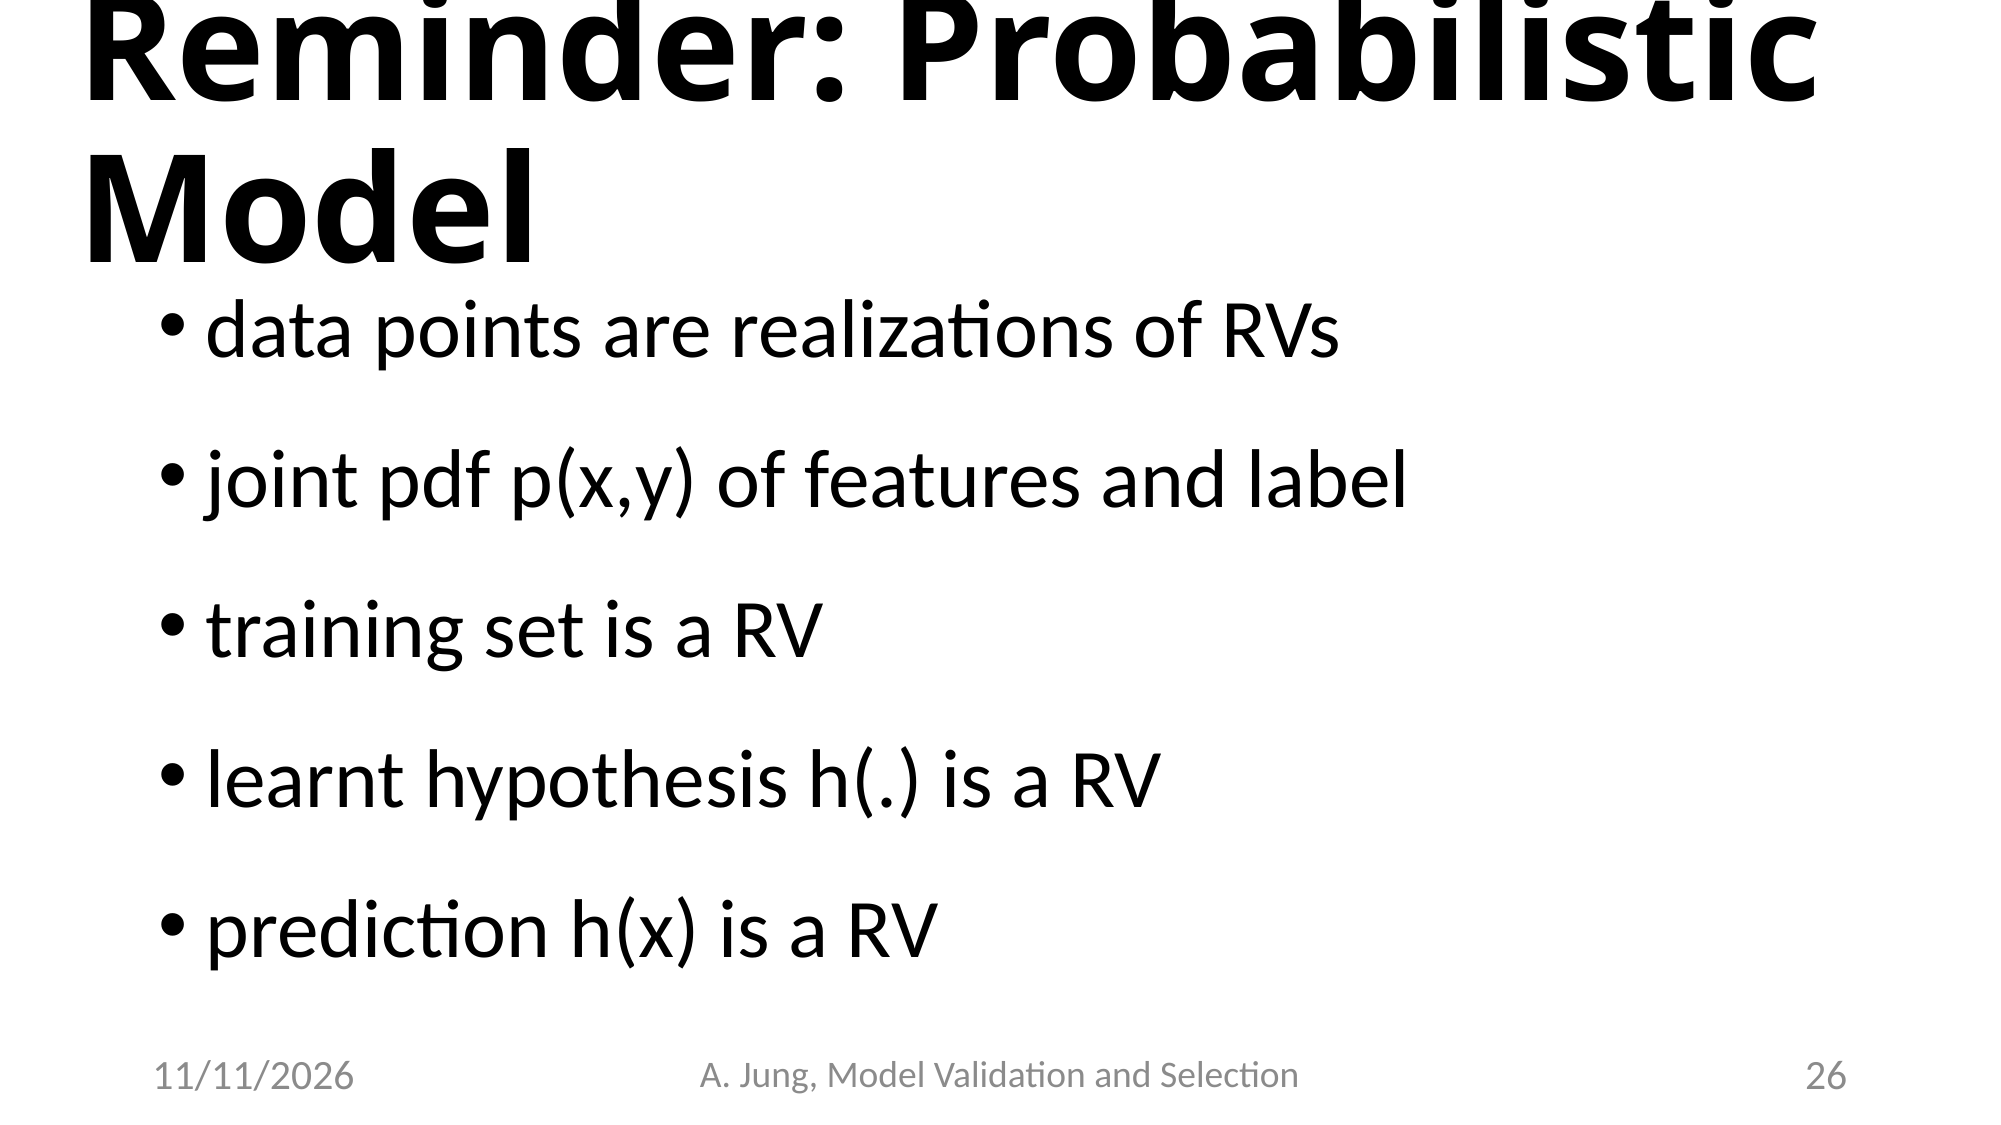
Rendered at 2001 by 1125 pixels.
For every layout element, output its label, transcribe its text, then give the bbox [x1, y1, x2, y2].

text_box data points are realizations of RVs joint pdf p(x,y) of features and label training set is a RV learnt hypothesis h(.) is a RV prediction h(x) is a RV [143, 216, 1427, 982]
footer A. Jung, Model Validation and Selection [662, 1042, 1338, 1103]
title Reminder: Probabilistic Model [62, 24, 2000, 242]
slide_number 26 [1412, 1042, 1863, 1103]
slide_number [137, 1042, 588, 1103]
